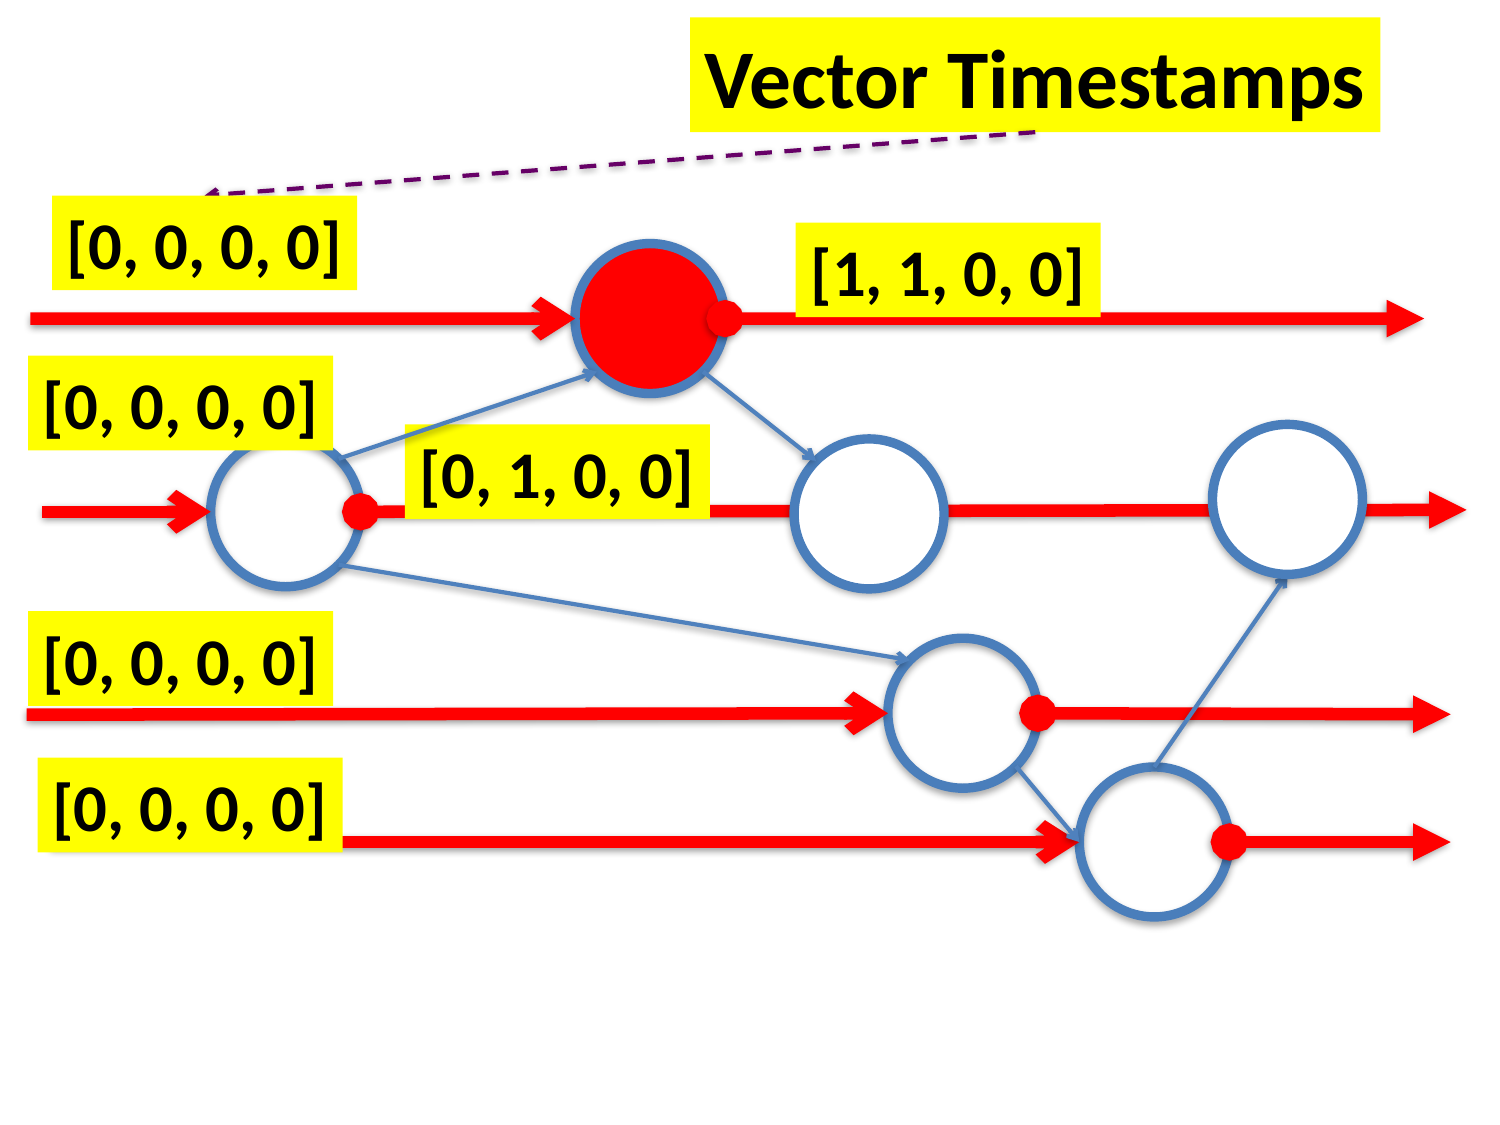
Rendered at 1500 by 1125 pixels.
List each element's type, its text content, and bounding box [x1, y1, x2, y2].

text_box [0, 0, 0, 0] [28, 611, 334, 706]
text_box [1, 1, 0, 0] [795, 222, 1101, 317]
text_box [0, 1, 0, 0] [404, 424, 710, 508]
text_box [574, 242, 723, 395]
text_box [1079, 766, 1228, 918]
text_box [0, 0, 0, 0] [28, 355, 334, 451]
text_box [0, 0, 0, 0] [52, 195, 358, 291]
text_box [204, 133, 1036, 196]
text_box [1015, 766, 1080, 843]
text_box [793, 438, 945, 508]
text_box [0, 0, 0, 0] [37, 757, 343, 853]
text_box [793, 520, 945, 575]
text_box [1211, 423, 1364, 508]
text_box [702, 371, 817, 462]
text_box [210, 451, 359, 588]
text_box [338, 371, 598, 459]
text_box Vector Timestamps [690, 17, 1381, 133]
text_box [1214, 520, 1361, 576]
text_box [338, 564, 911, 661]
text_box [887, 637, 1036, 789]
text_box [1154, 574, 1288, 768]
